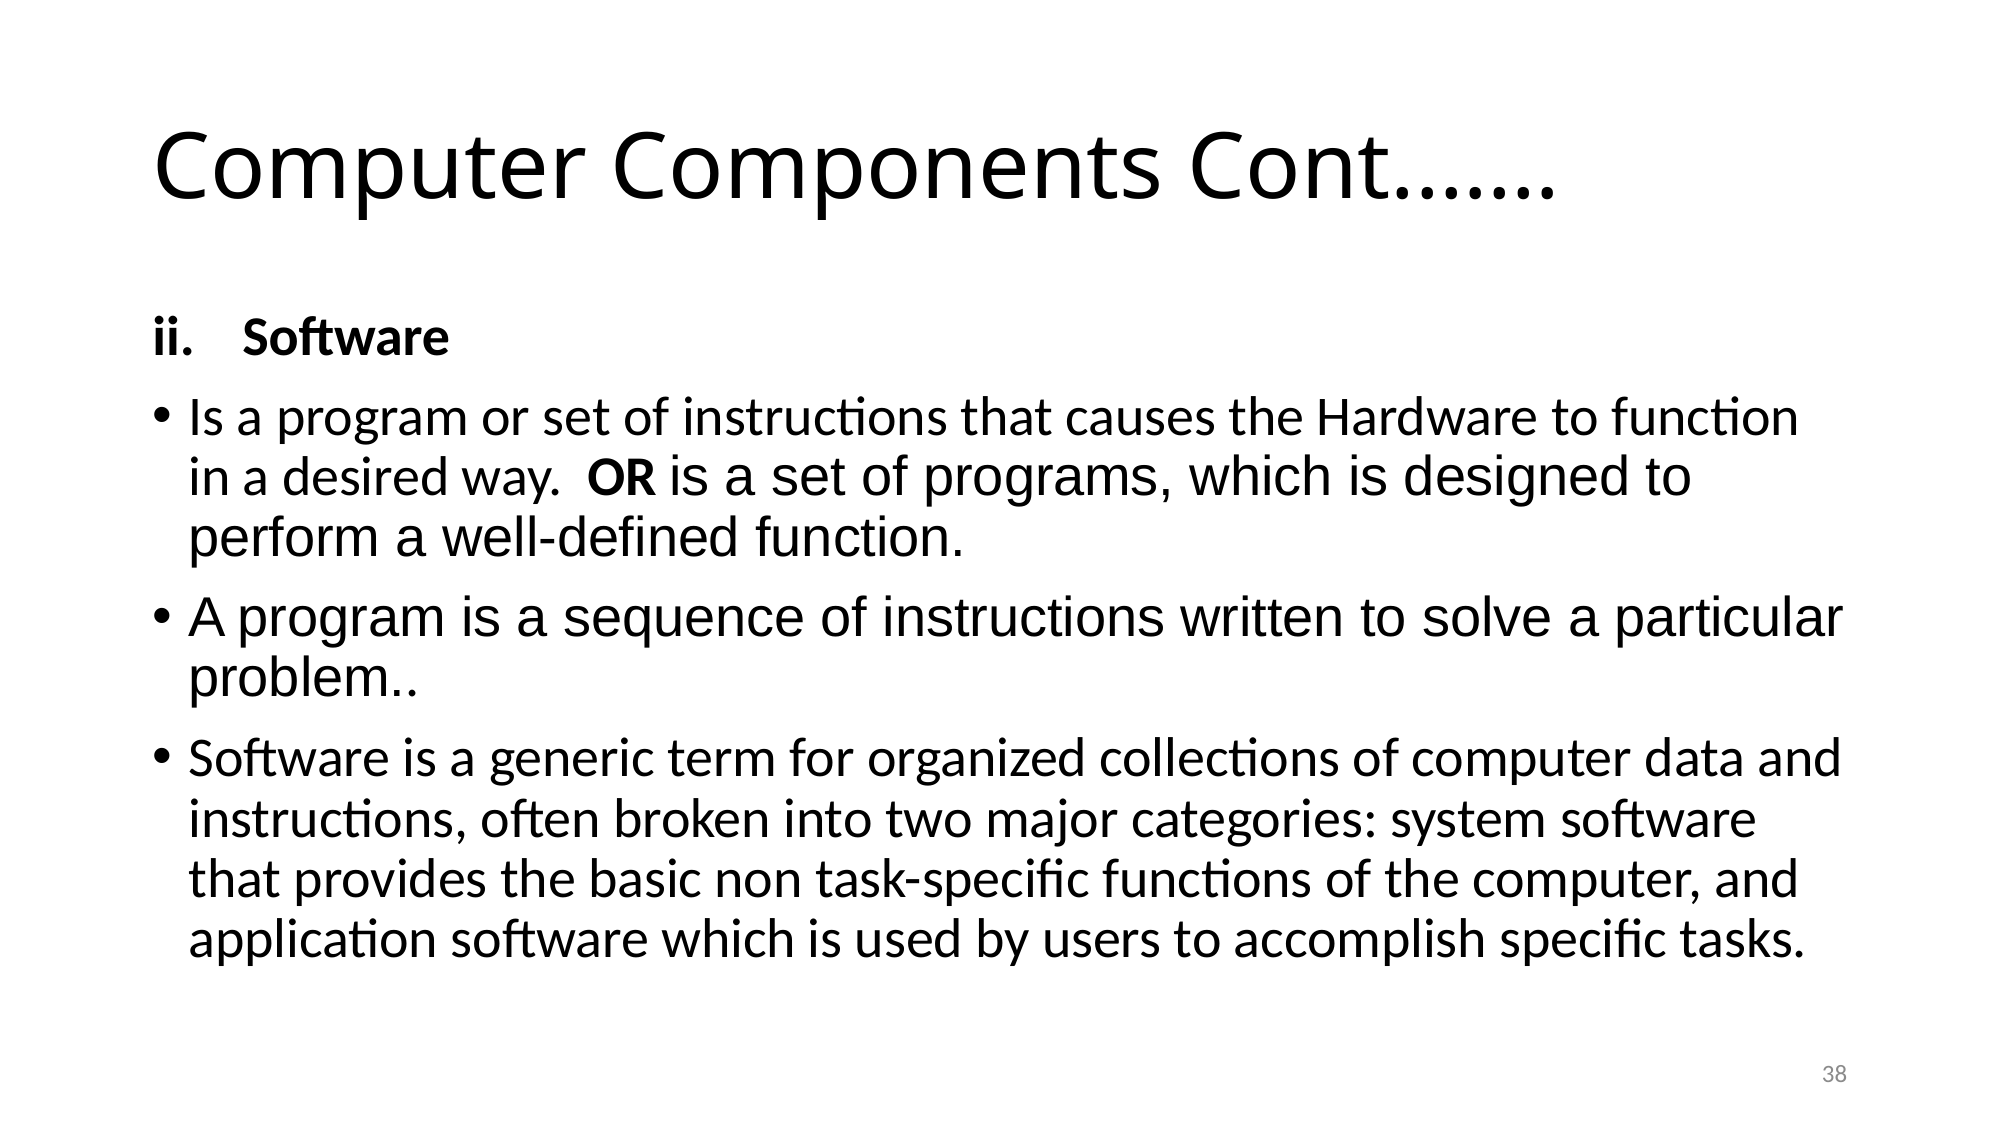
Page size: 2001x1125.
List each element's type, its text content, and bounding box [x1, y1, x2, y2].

list Software Is a program or set of instructions that causes the Hardware to function in a desired way. OR is a set of programs, which is designed to perform a well-defined function. A program is a sequence of instructions written to solve a particular problem.. Software is a generic term for organized collections of computer data and instructions, often broken into two major categories: system software that provides the basic non task-specific functions of the computer, and application software which is used by users to accomplish specific tasks. [137, 299, 1863, 1014]
title Computer Components Cont.…… [137, 59, 1863, 278]
slide_number 38 [1412, 1042, 1863, 1103]
